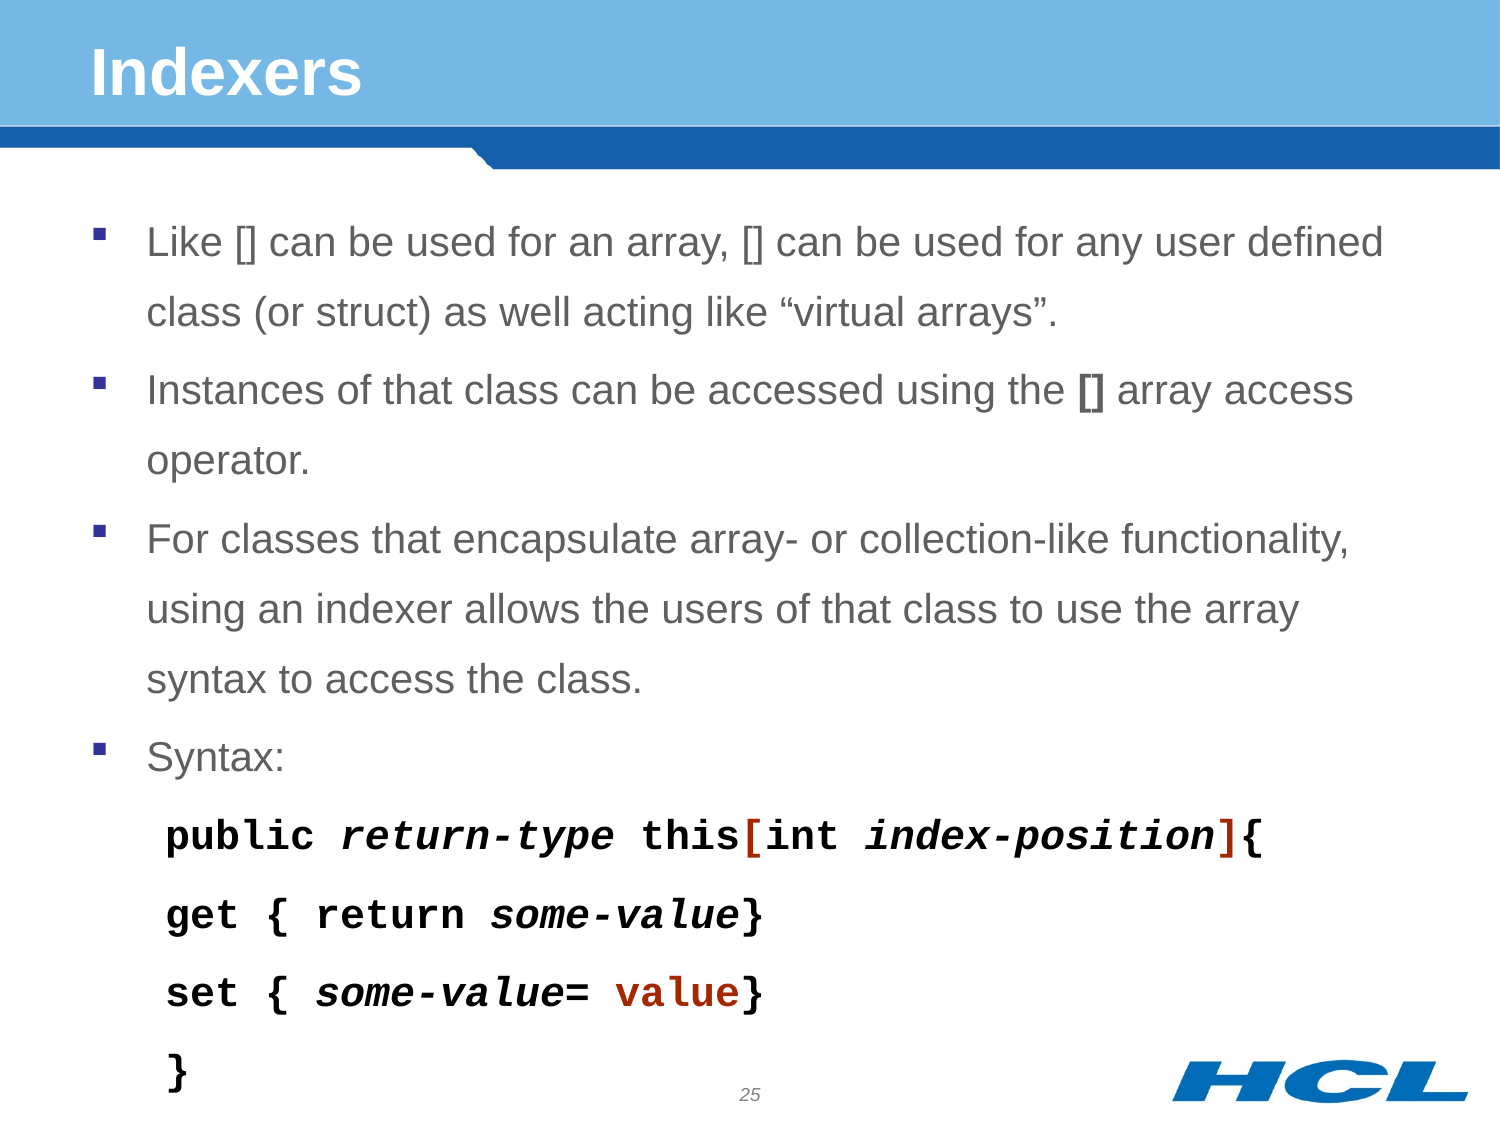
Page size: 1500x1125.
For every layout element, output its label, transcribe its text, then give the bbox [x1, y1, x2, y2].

picture [0, 0, 1500, 188]
slide_number 25 [574, 1074, 926, 1115]
title Indexers [75, 0, 1425, 138]
picture [1140, 1050, 1500, 1109]
list Like [] can be used for an array, [] can be used for any user defined class (or struct) as well acting like “virtual arrays”. Instances of that class can be accessed using the [] array access operator. For classes that encapsulate array- or collection-like functionality, using an indexer allows the users of that class to use the array syntax to access the class. Syntax: public return-type this[int index-position]{ get { return some-value} set { some-value= value} } [75, 187, 1425, 930]
